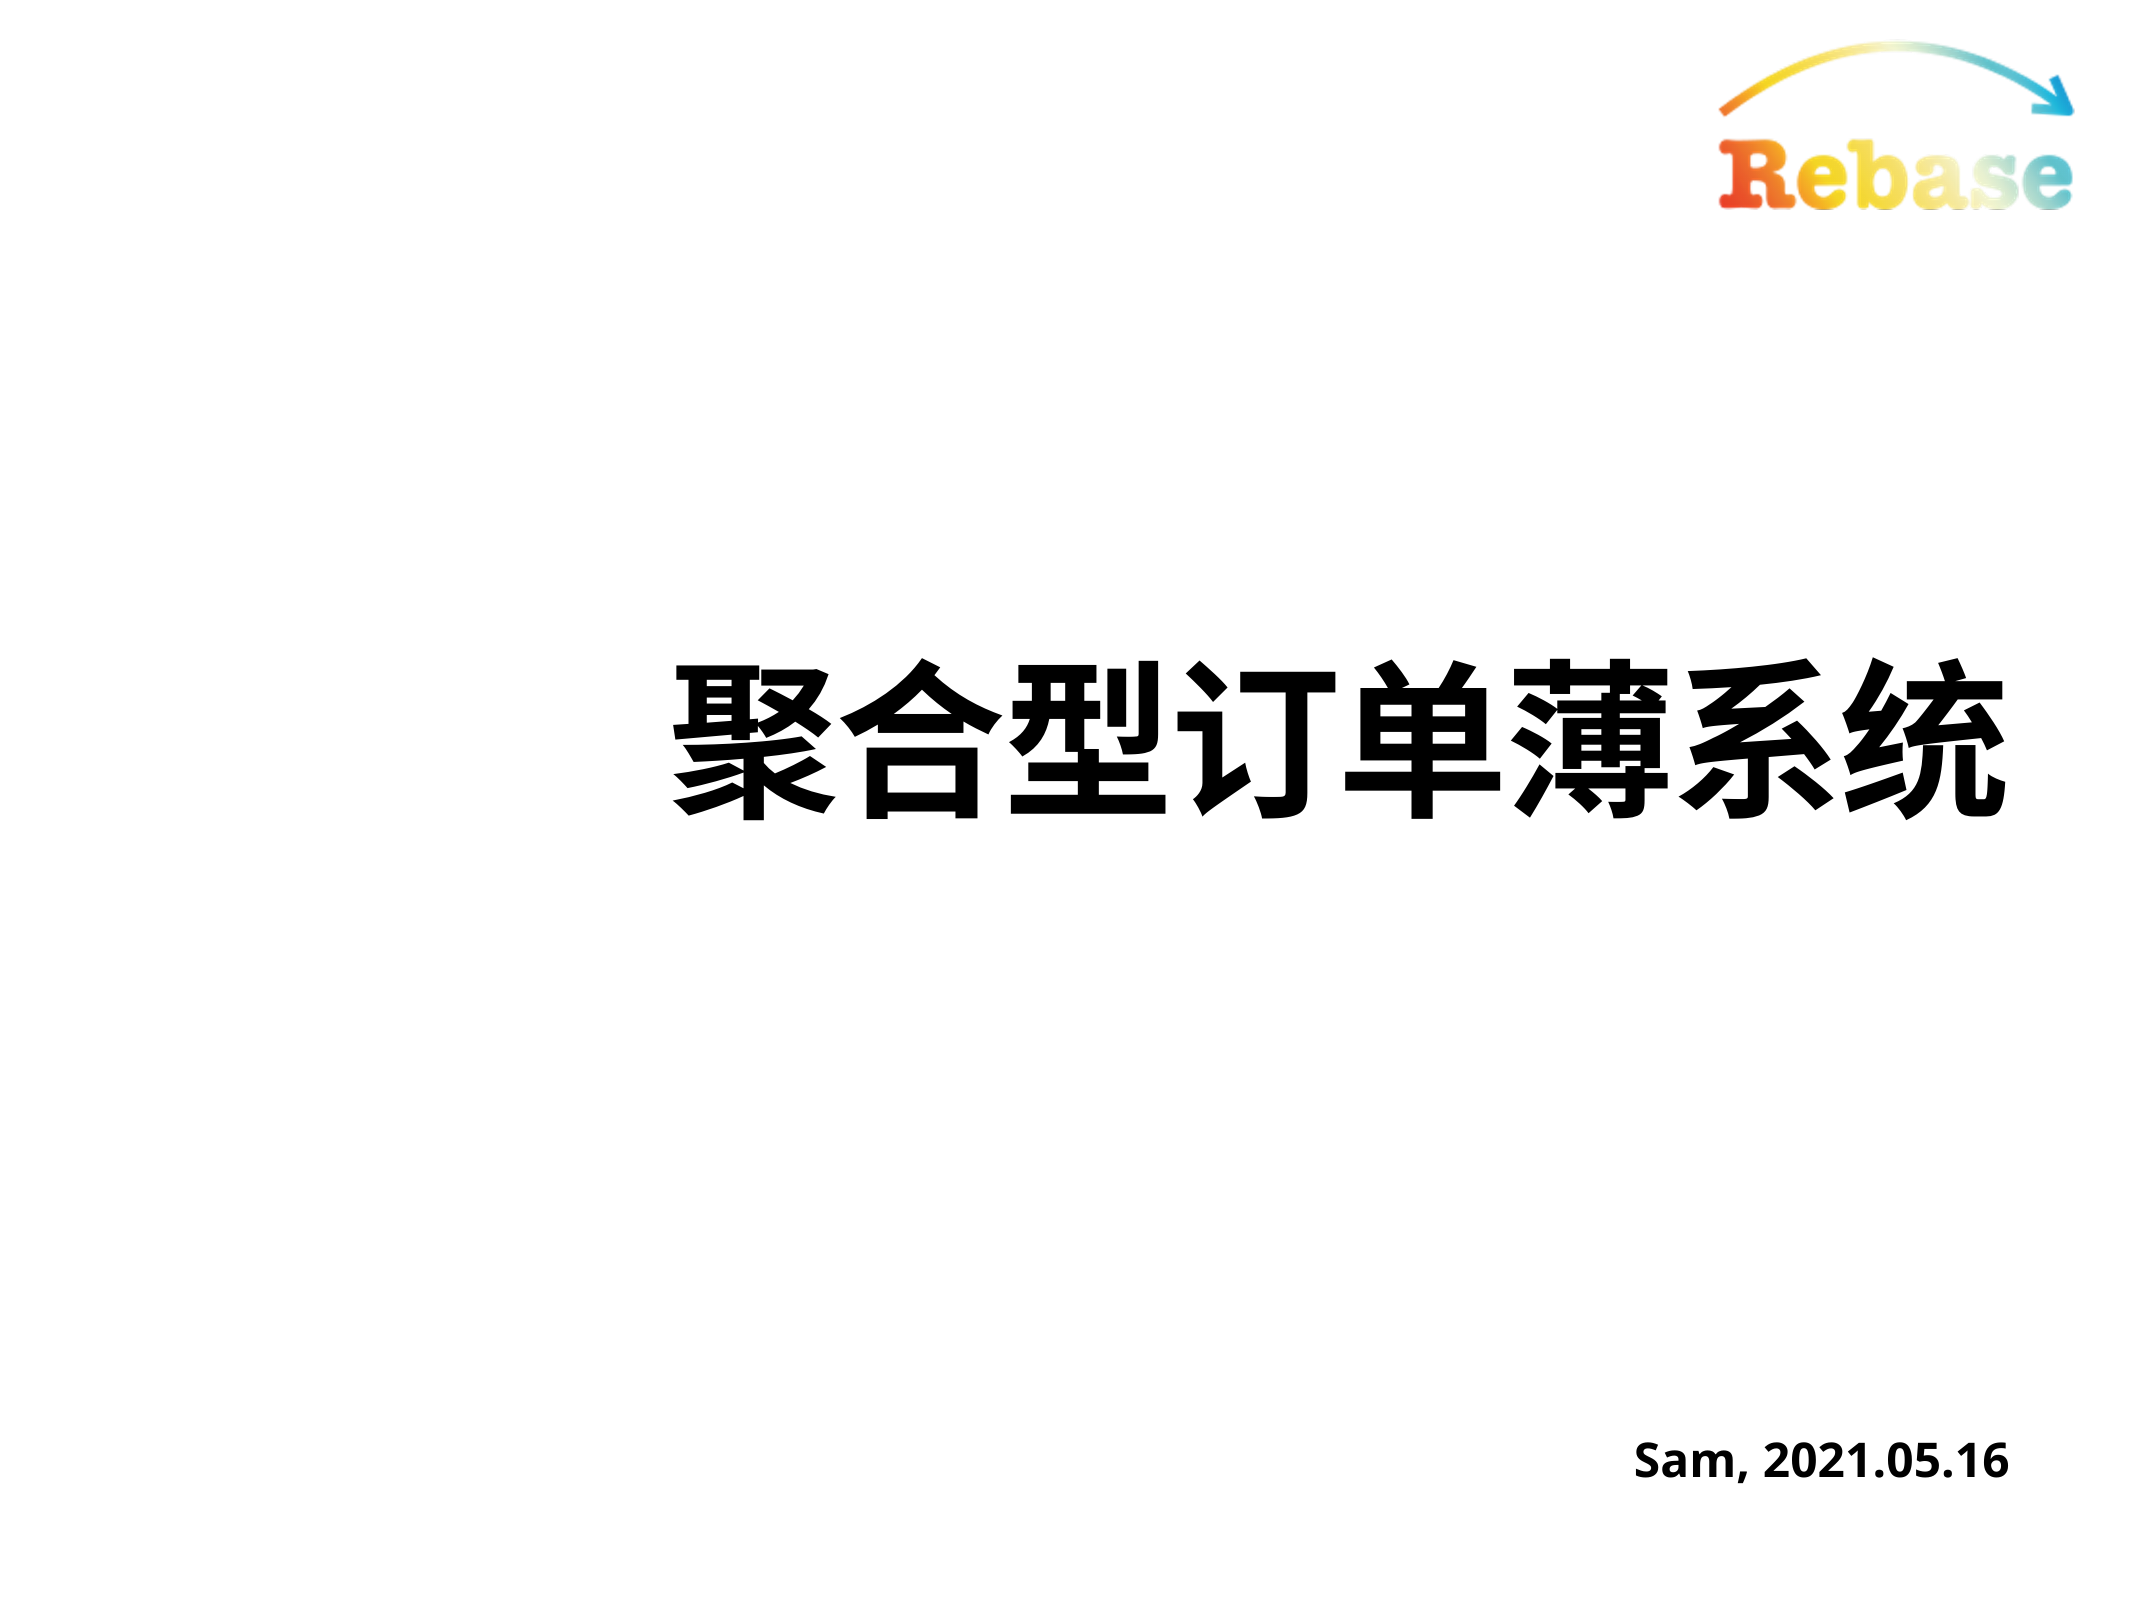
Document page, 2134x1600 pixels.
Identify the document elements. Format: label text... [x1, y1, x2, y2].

title 聚合型订单薄系统 [114, 303, 2020, 847]
list Sam, 2021.05.16 [114, 1419, 2020, 1497]
picture [1715, 36, 2080, 215]
